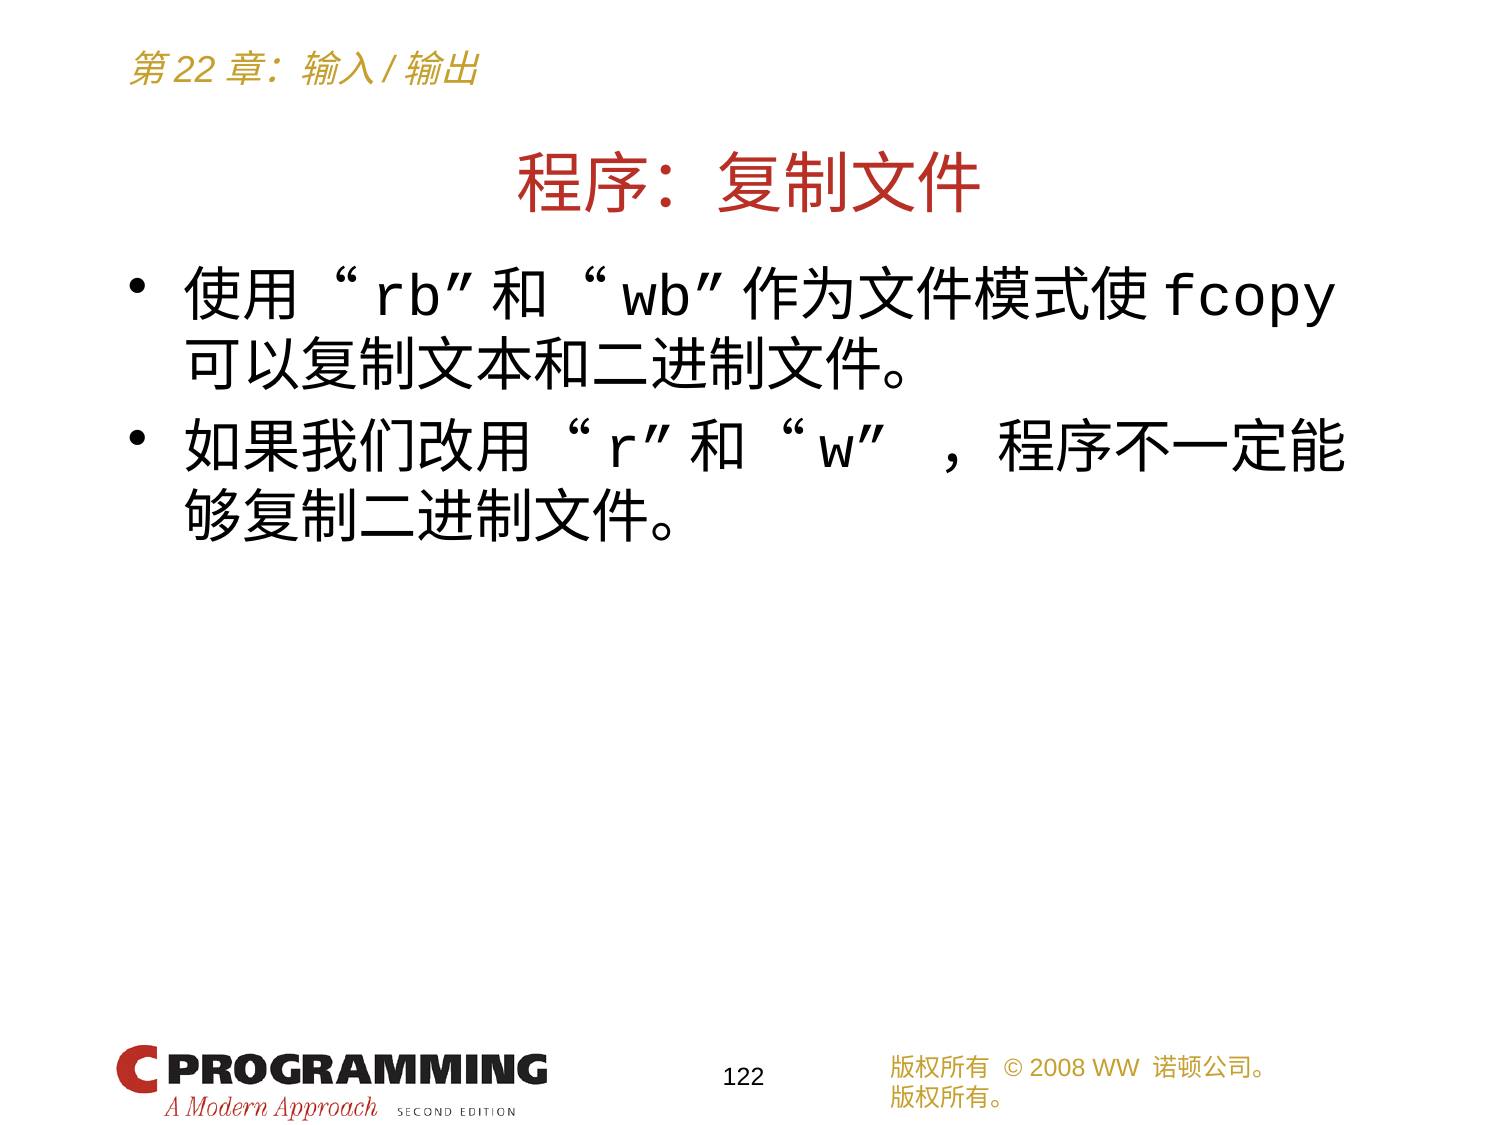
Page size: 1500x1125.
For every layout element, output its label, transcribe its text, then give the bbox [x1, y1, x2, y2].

title 程序：复制文件 [112, 125, 1388, 238]
slide_number 122 [687, 1049, 801, 1101]
list 使用“rb”和“wb”作为文件模式使fcopy可以复制文本和二进制文件。 如果我们改用“r”和“w” ，程序不一定能够复制二进制文件。 [112, 249, 1388, 1038]
footer 版权所有 © 2008 WW 诺顿公司。 版权所有。 [874, 1043, 1388, 1119]
picture [112, 1041, 550, 1123]
